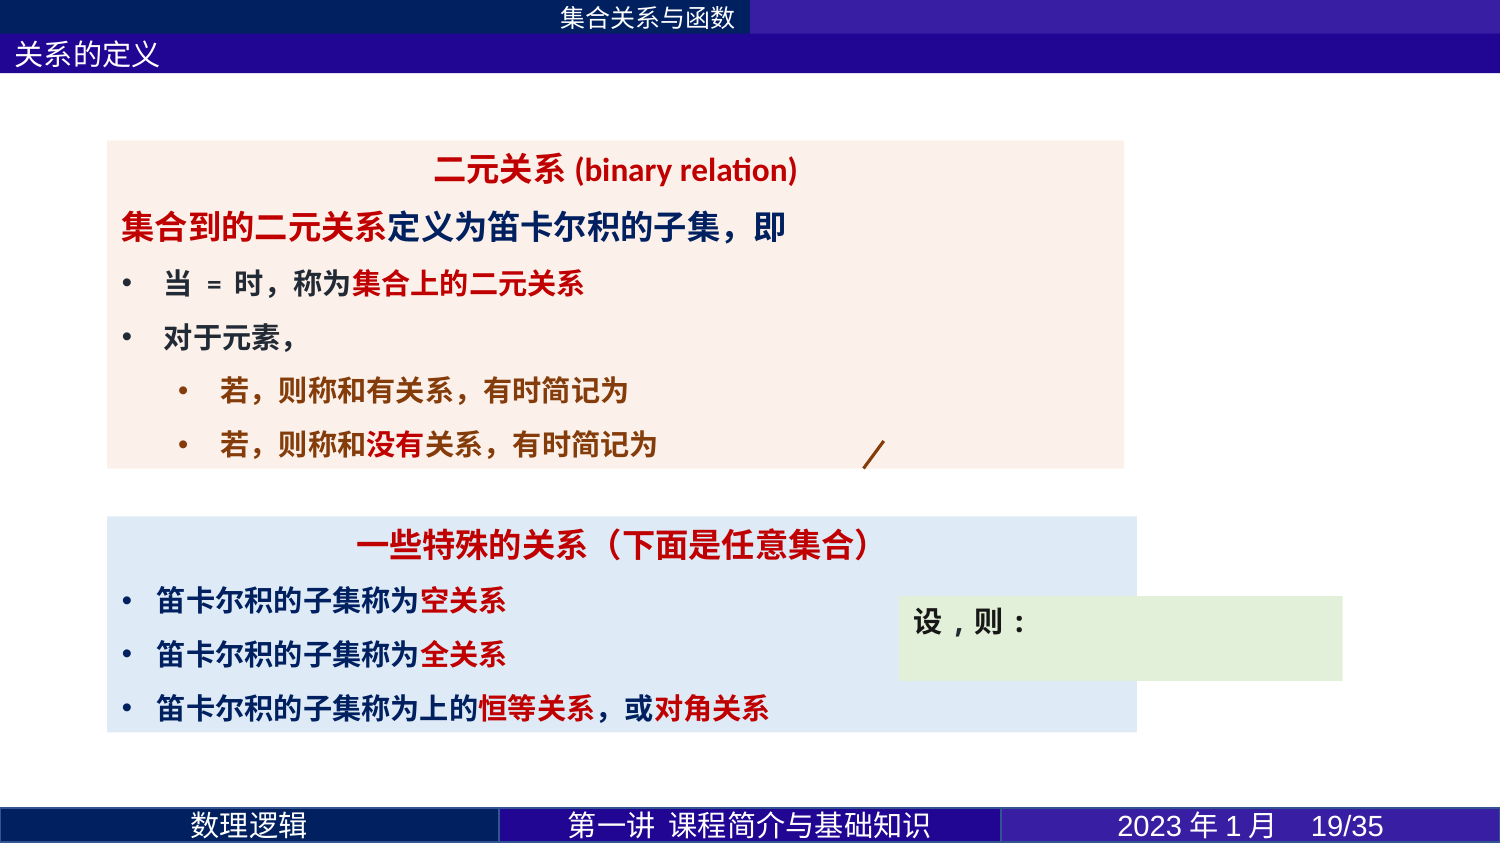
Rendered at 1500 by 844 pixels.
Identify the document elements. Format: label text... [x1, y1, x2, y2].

text_box 第一讲 课程简介与基础知识 [498, 807, 1000, 843]
text_box 关系的定义 [0, 33, 1500, 74]
text_box [749, 0, 1500, 33]
text_box 集合关系与函数 [0, 0, 749, 33]
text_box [107, 140, 1125, 483]
text_box 数理逻辑 [0, 807, 498, 843]
text_box 2023年1月 19/35 [1000, 807, 1500, 843]
